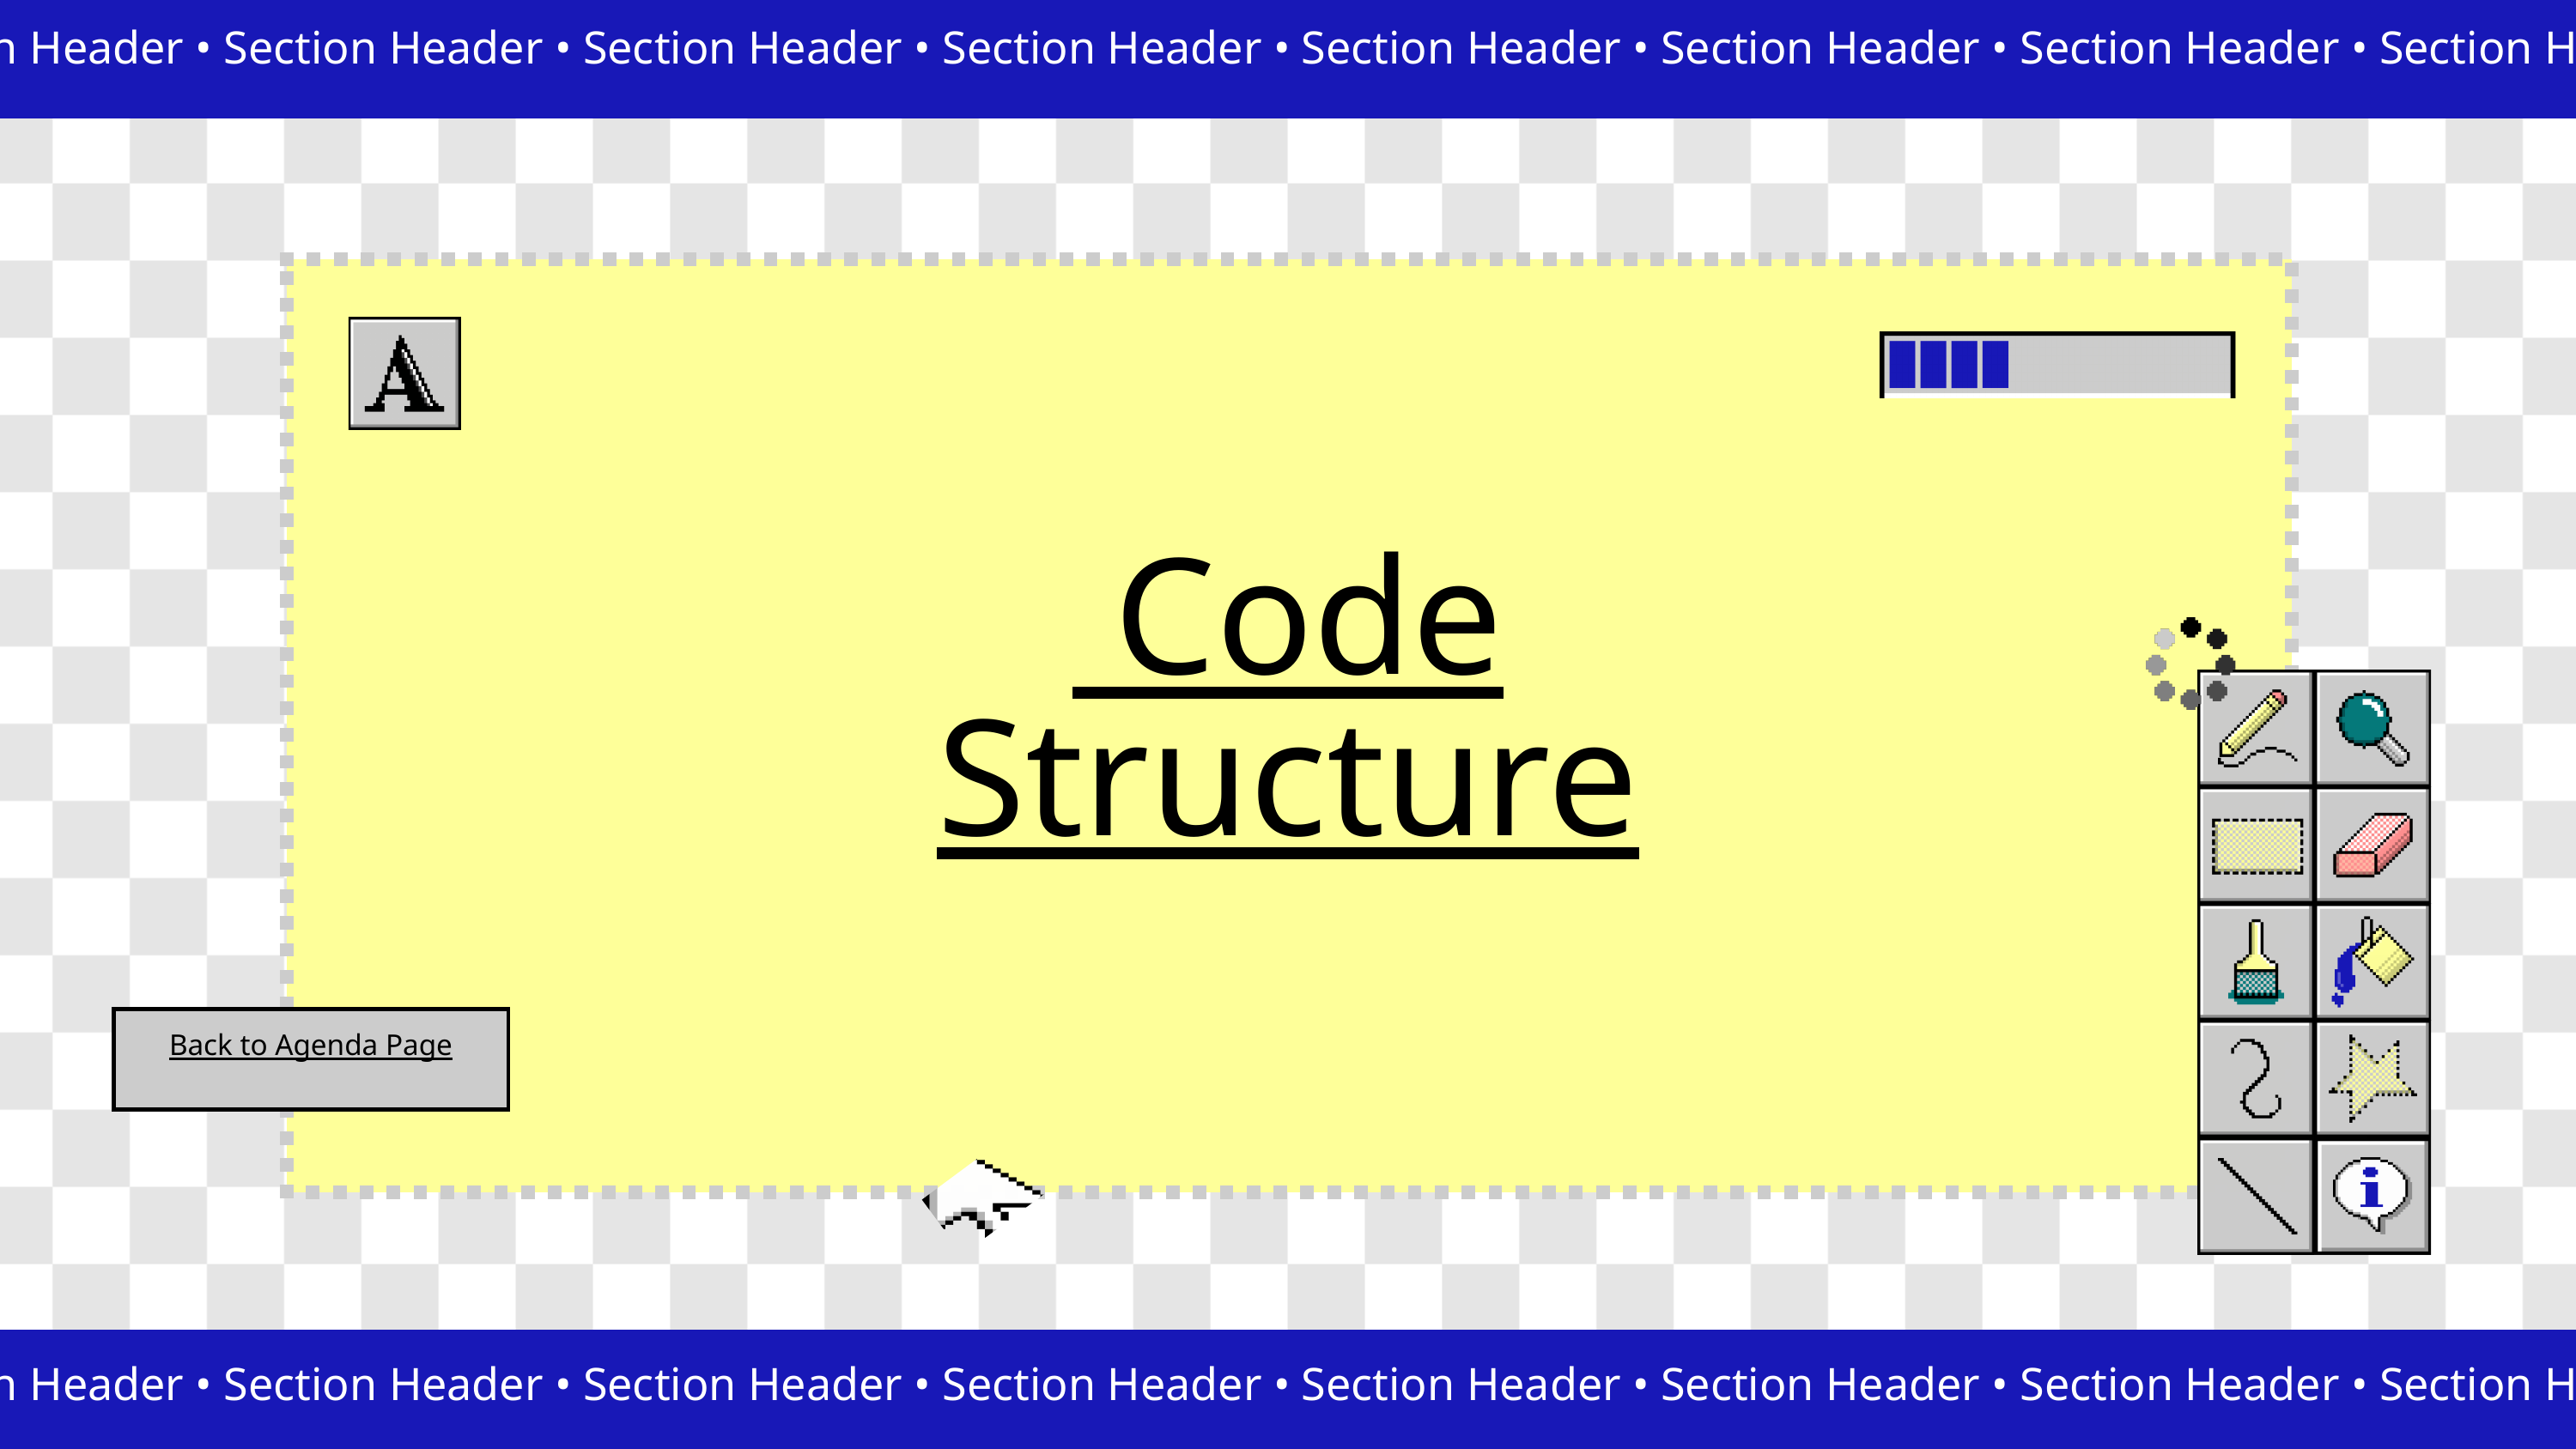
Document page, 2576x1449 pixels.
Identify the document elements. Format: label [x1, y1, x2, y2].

text_box [2196, 670, 2432, 1255]
text_box [924, 1203, 1033, 1255]
text_box [0, 1336, 2576, 1449]
text_box [0, 0, 2576, 112]
text_box [0, 122, 2576, 1330]
text_box [286, 258, 2293, 1193]
text_box [113, 1009, 509, 1110]
